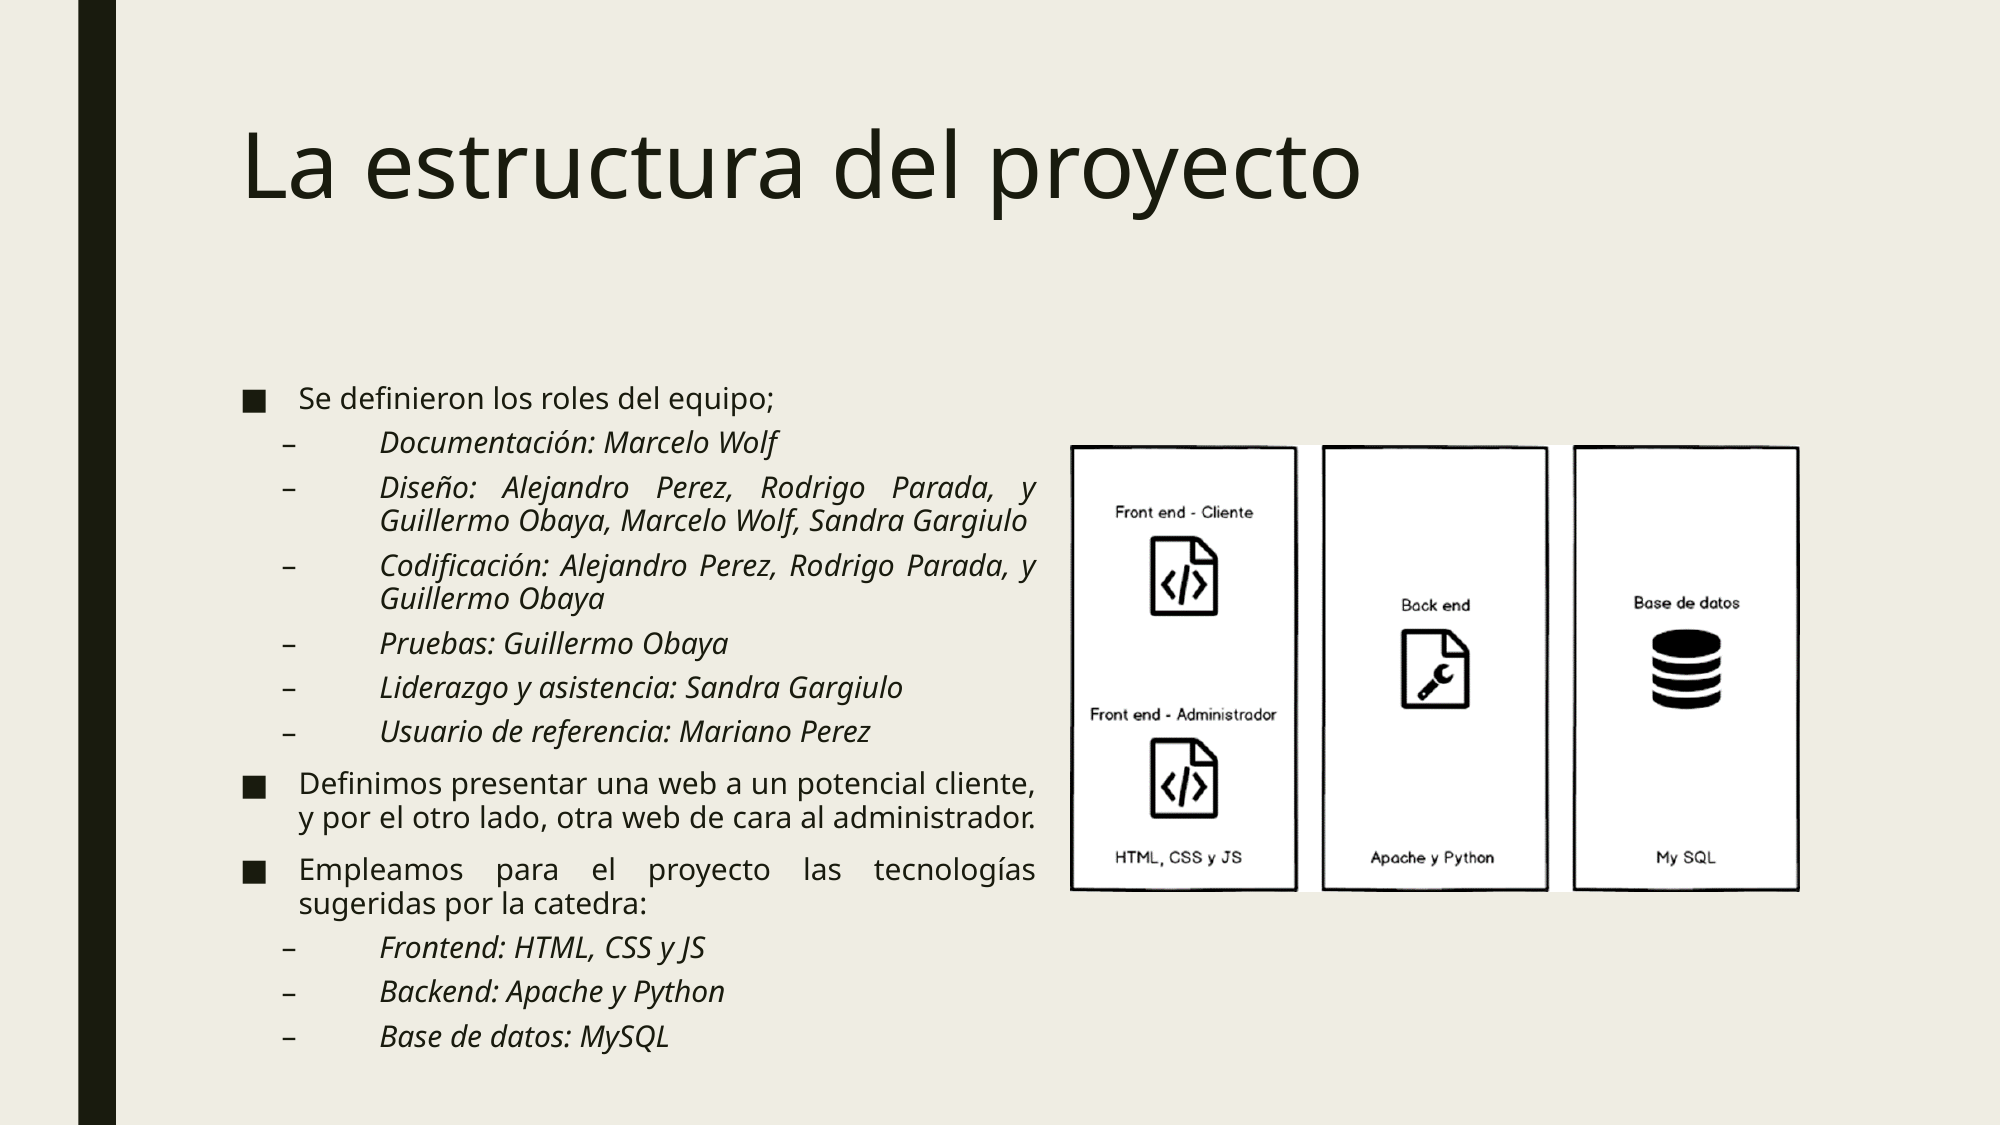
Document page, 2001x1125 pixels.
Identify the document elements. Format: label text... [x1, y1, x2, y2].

title La estructura del proyecto [225, 112, 1800, 357]
list Se definieron los roles del equipo; Documentación: Marcelo Wolf Diseño: Alejandro Perez, Rodrigo Parada, y Guillermo Obaya, Marcelo Wolf, Sandra Gargiulo Codificación: Alejandro Perez, Rodrigo Parada, y Guillermo Obaya Pruebas: Guillermo Obaya Liderazgo y asistencia: Sandra Gargiulo Usuario de referencia: Mariano Perez Definimos presentar una web a un potencial cliente, y por el otro lado, otra web de cara al administrador. Empleamos para el proyecto las tecnologías sugeridas por la catedra: Frontend: HTML, CSS y JS Backend: Apache y Python Base de datos: MySQL [225, 375, 1052, 1097]
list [1070, 445, 1800, 892]
